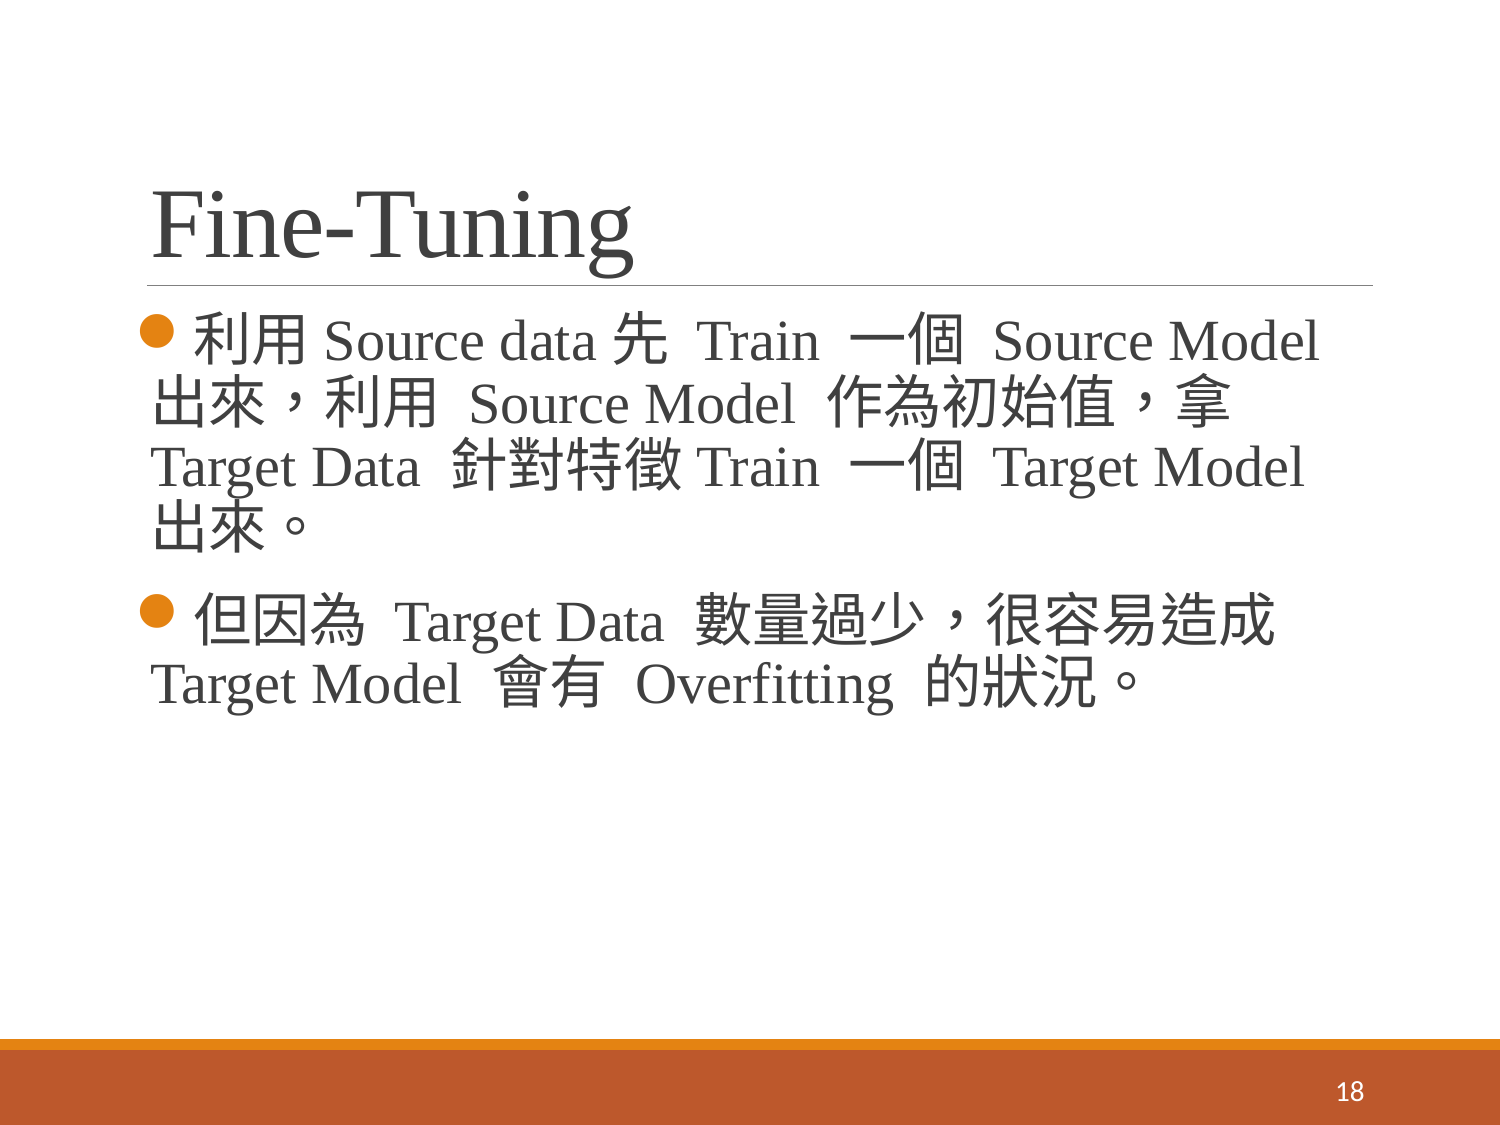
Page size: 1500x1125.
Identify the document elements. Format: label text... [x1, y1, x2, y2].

list 利用Source data先 Train 一個 Source Model 出來，利用 Source Model 作為初始值，拿 Target Data 針對特徵Train 一個 Target Model 出來。 但因為 Target Data 數量過少，很容易造成 Target Model 會有 Overfitting 的狀況。 [135, 302, 1373, 963]
slide_number 17 [1218, 1059, 1380, 1120]
title Fine-Tuning [135, 47, 1373, 285]
